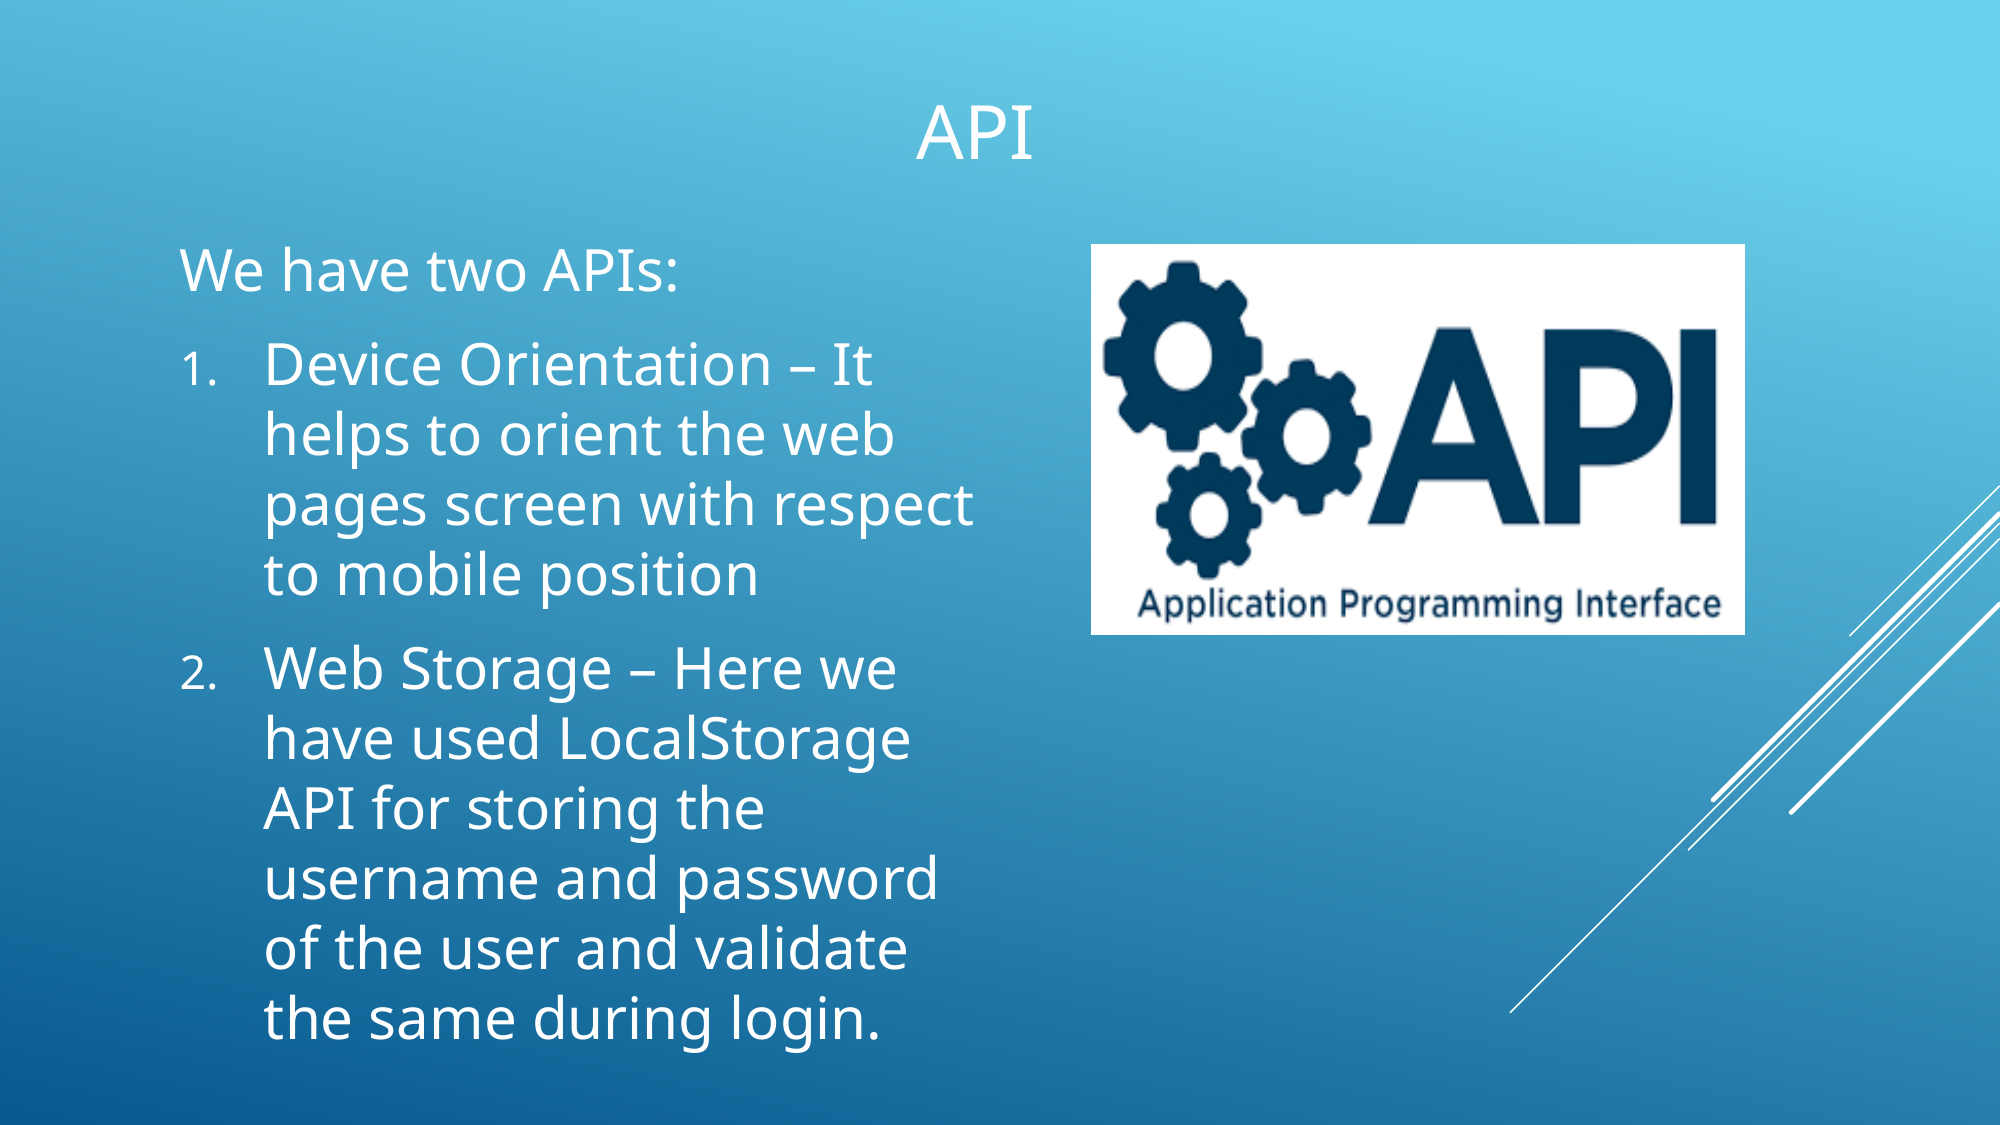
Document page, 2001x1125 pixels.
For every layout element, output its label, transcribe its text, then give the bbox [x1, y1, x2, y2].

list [1091, 244, 1745, 635]
title api [142, 53, 1809, 207]
list We have two APIs: Device Orientation – It helps to orient the web pages screen with respect to mobile position Web Storage – Here we have used LocalStorage API for storing the username and password of the user and validate the same during login. [164, 439, 1022, 1125]
